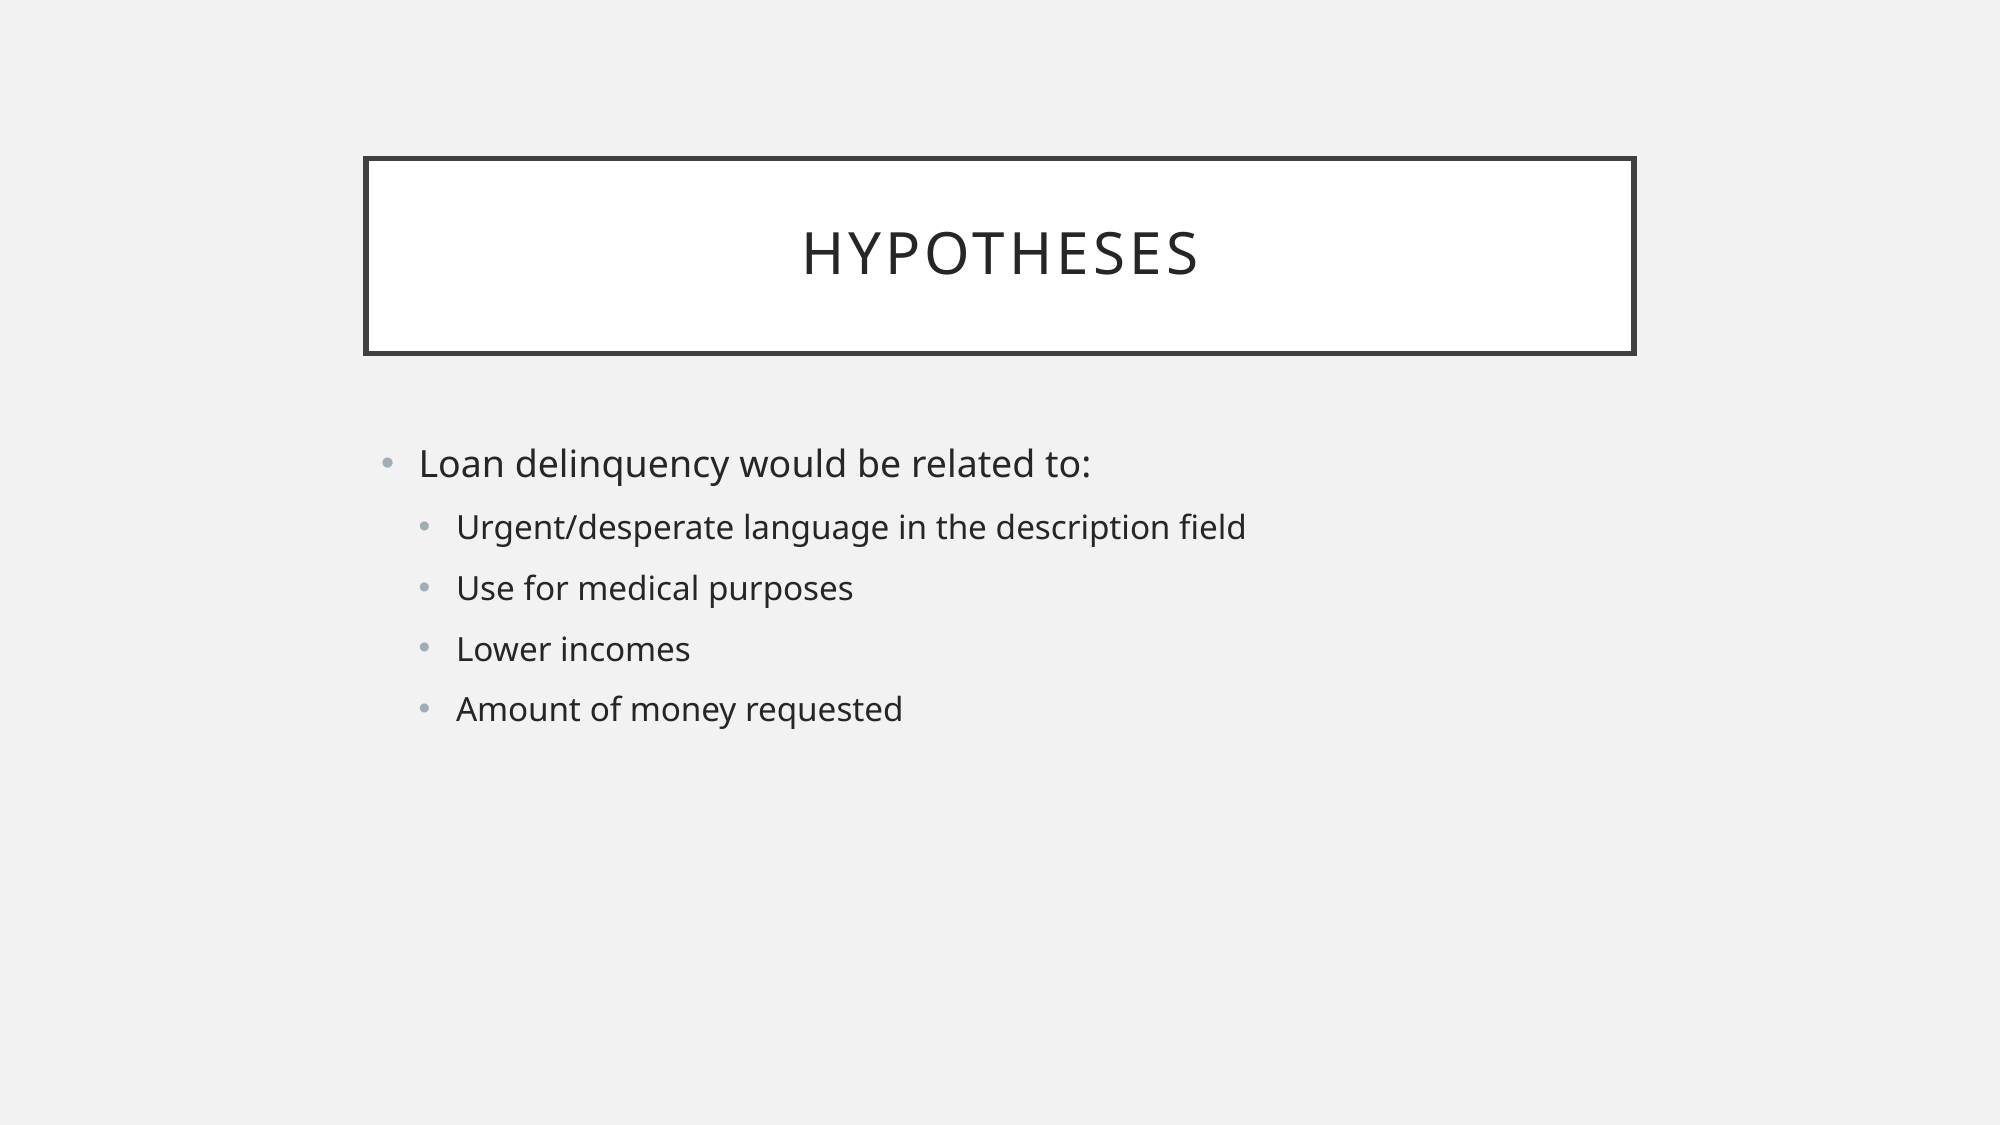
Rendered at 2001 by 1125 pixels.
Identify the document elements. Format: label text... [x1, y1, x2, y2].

list Loan delinquency would be related to: Urgent/desperate language in the description field Use for medical purposes Lower incomes Amount of money requested [366, 432, 1634, 942]
title hypotheses [363, 156, 1637, 356]
